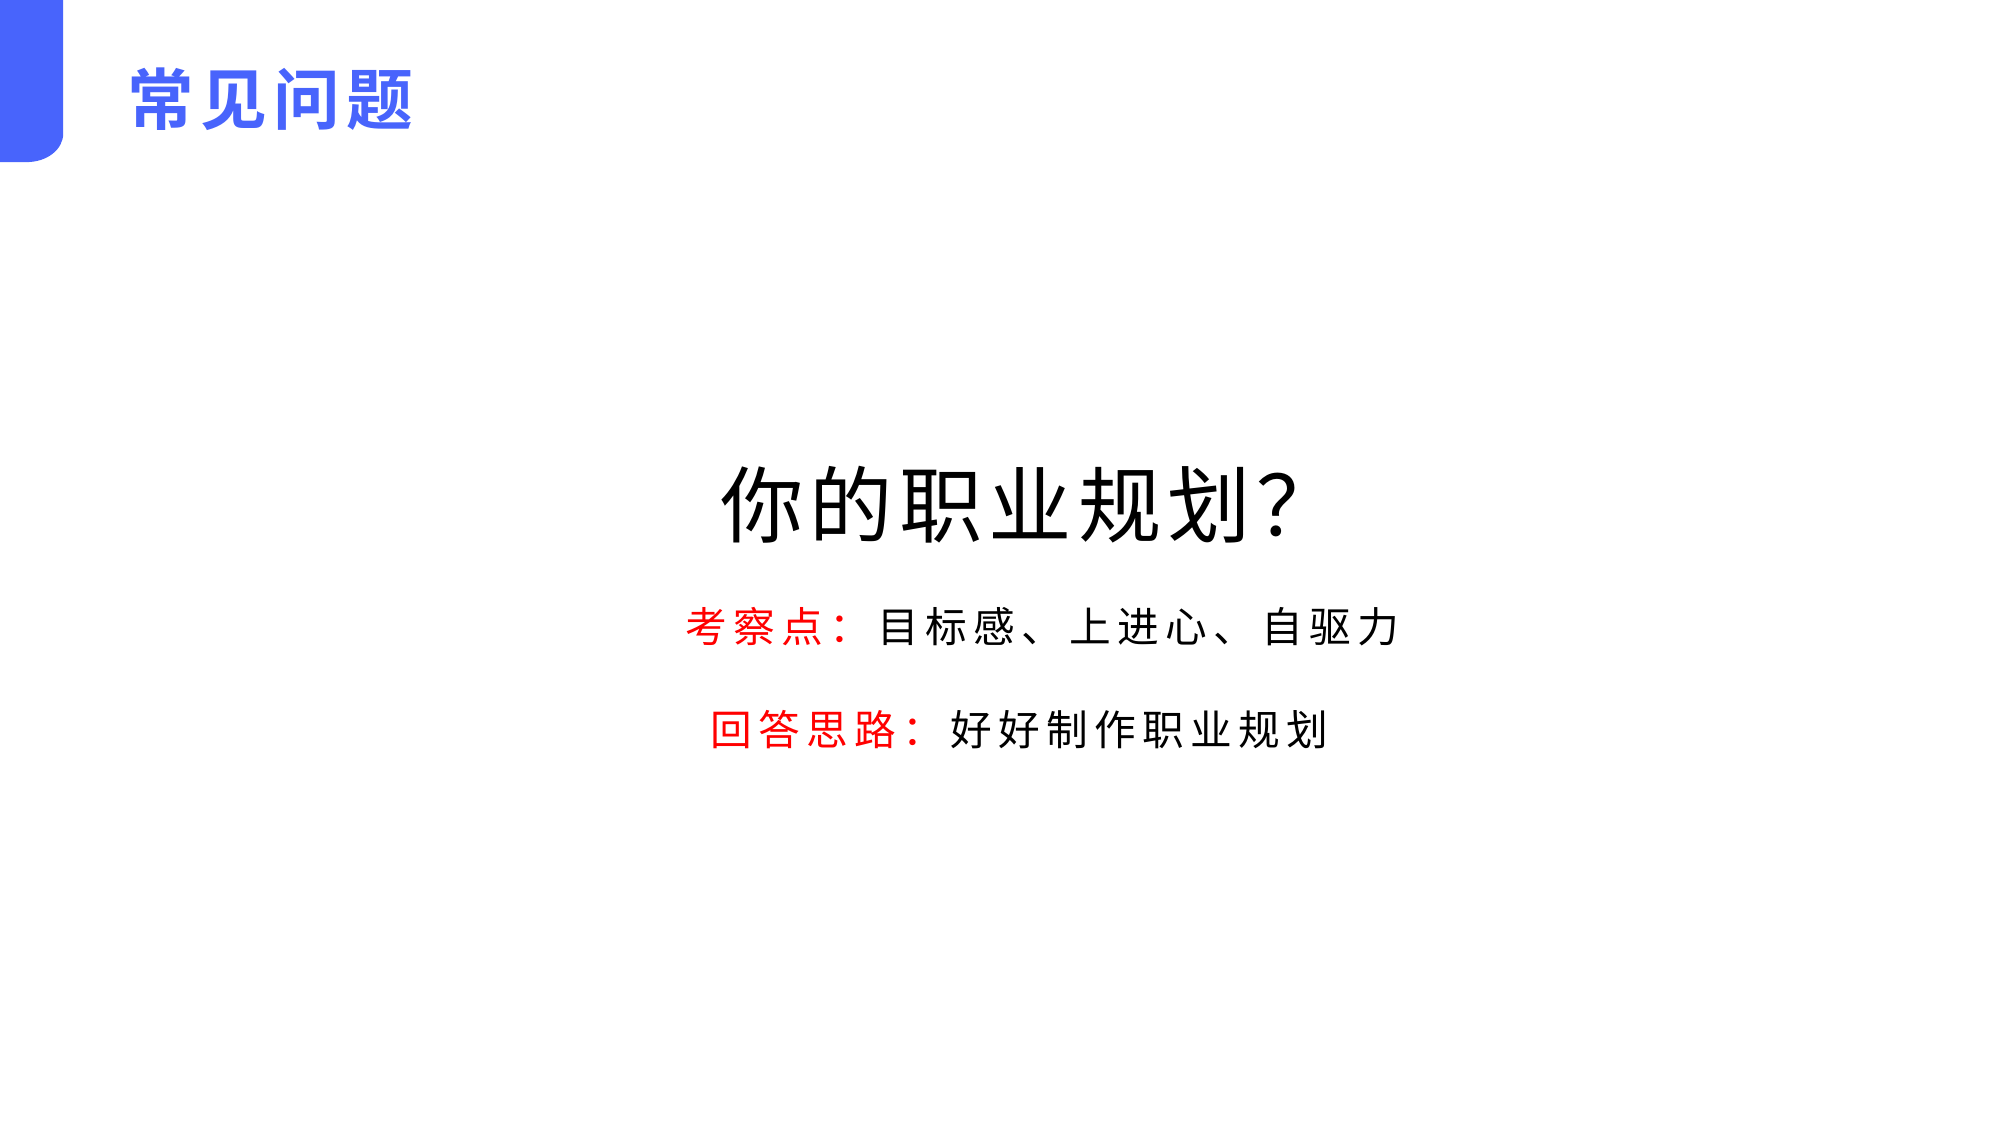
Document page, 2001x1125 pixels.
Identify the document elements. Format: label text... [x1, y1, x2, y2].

text_box 你的职业规划？ [705, 431, 1366, 561]
text_box 考察点：目标感、上进心、自驱力 [670, 583, 1436, 658]
title 常见问题 [112, 33, 1913, 145]
text_box 回答思路：好好制作职业规划 [695, 687, 1357, 762]
